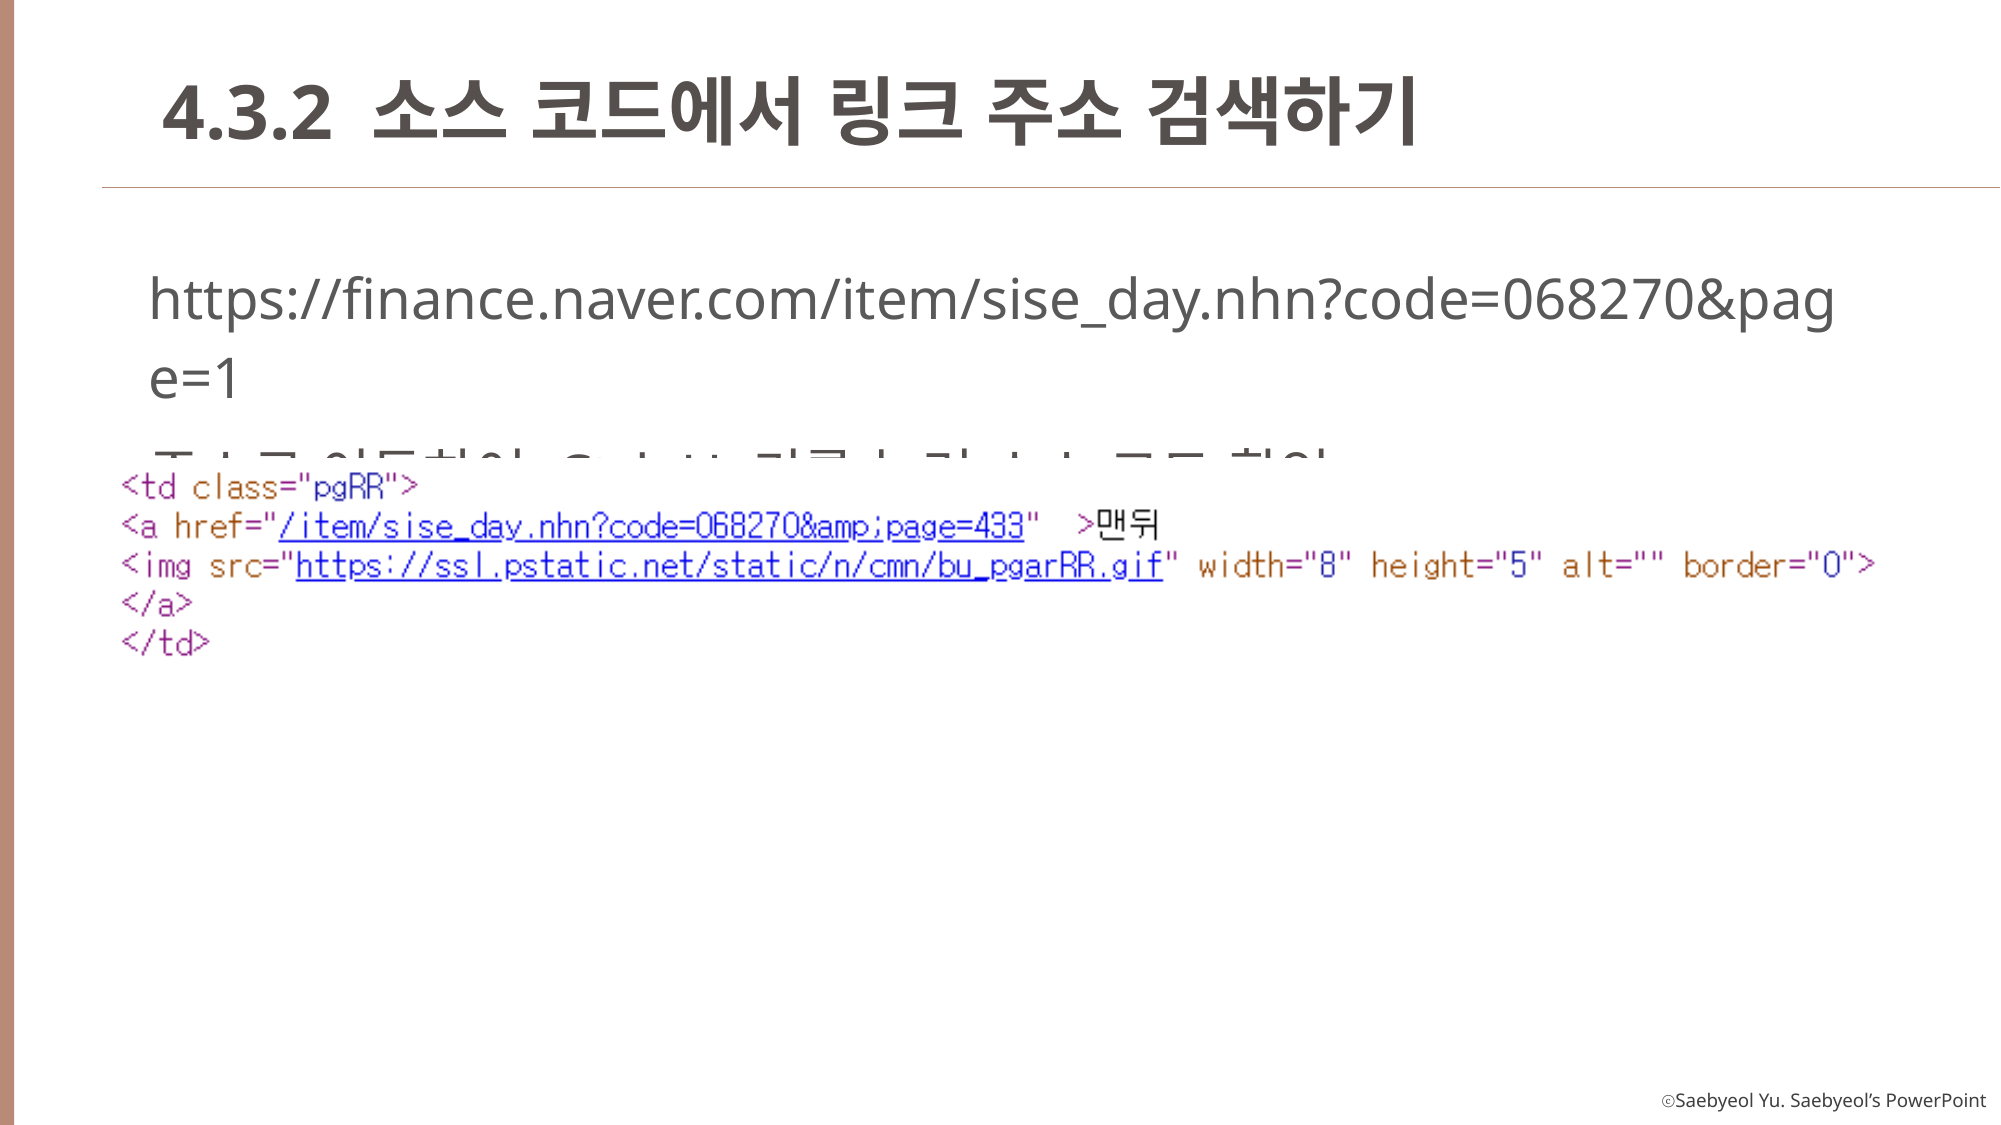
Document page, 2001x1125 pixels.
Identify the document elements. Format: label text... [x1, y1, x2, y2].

text_box https://finance.naver.com/item/sise_day.nhn?code=068270&page=1 주소로 이동하여 Ctrl+U 키를 눌러 소스 코드 확인 [133, 232, 1869, 436]
text_box 4.3.2 소스 코드에서 링크 주소 검색하기 [147, 57, 1437, 163]
text_box [0, 0, 15, 1125]
picture [110, 458, 1890, 667]
